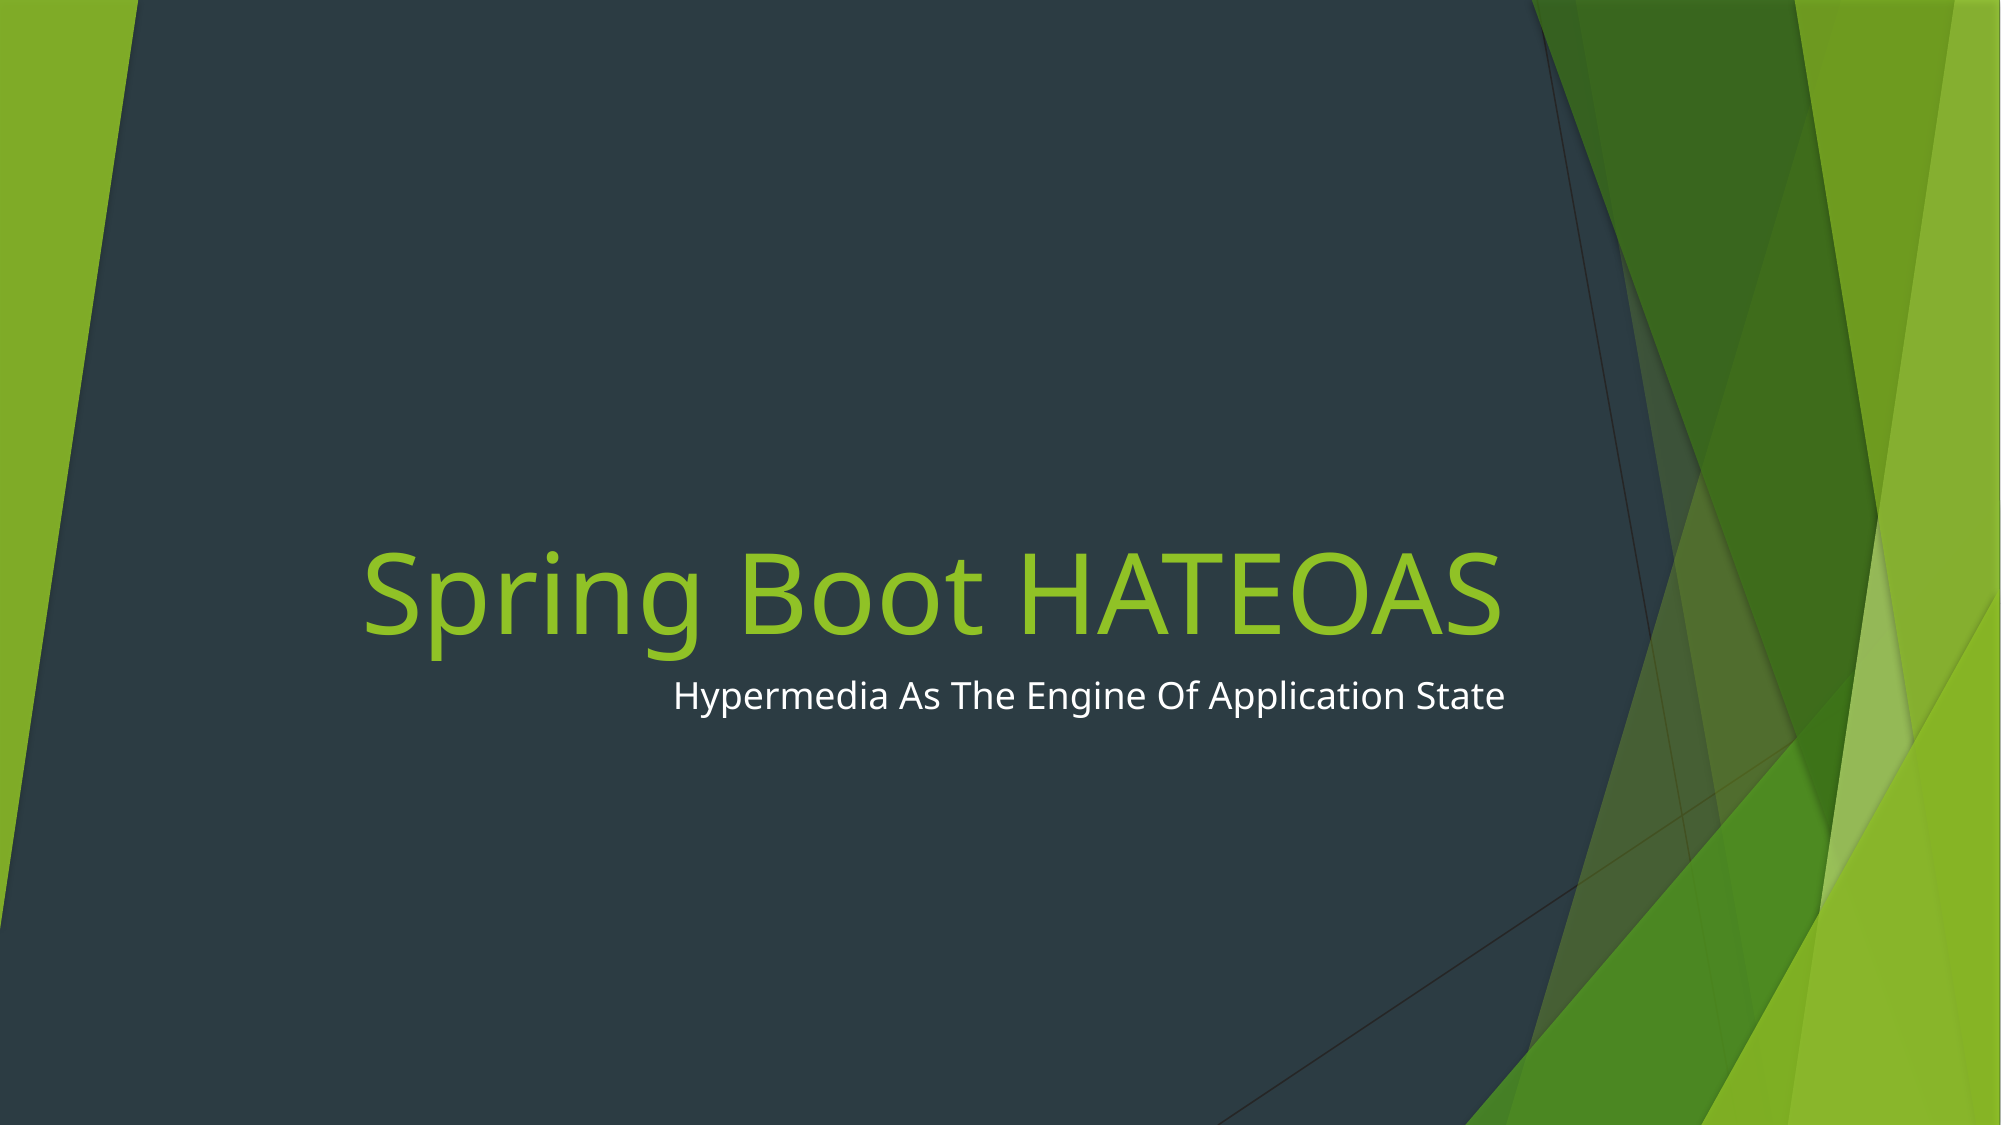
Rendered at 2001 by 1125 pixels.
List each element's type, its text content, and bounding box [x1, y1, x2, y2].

title Spring Boot HATEOAS [247, 394, 1522, 664]
subtitle Hypermedia As The Engine Of Application State [247, 664, 1522, 845]
